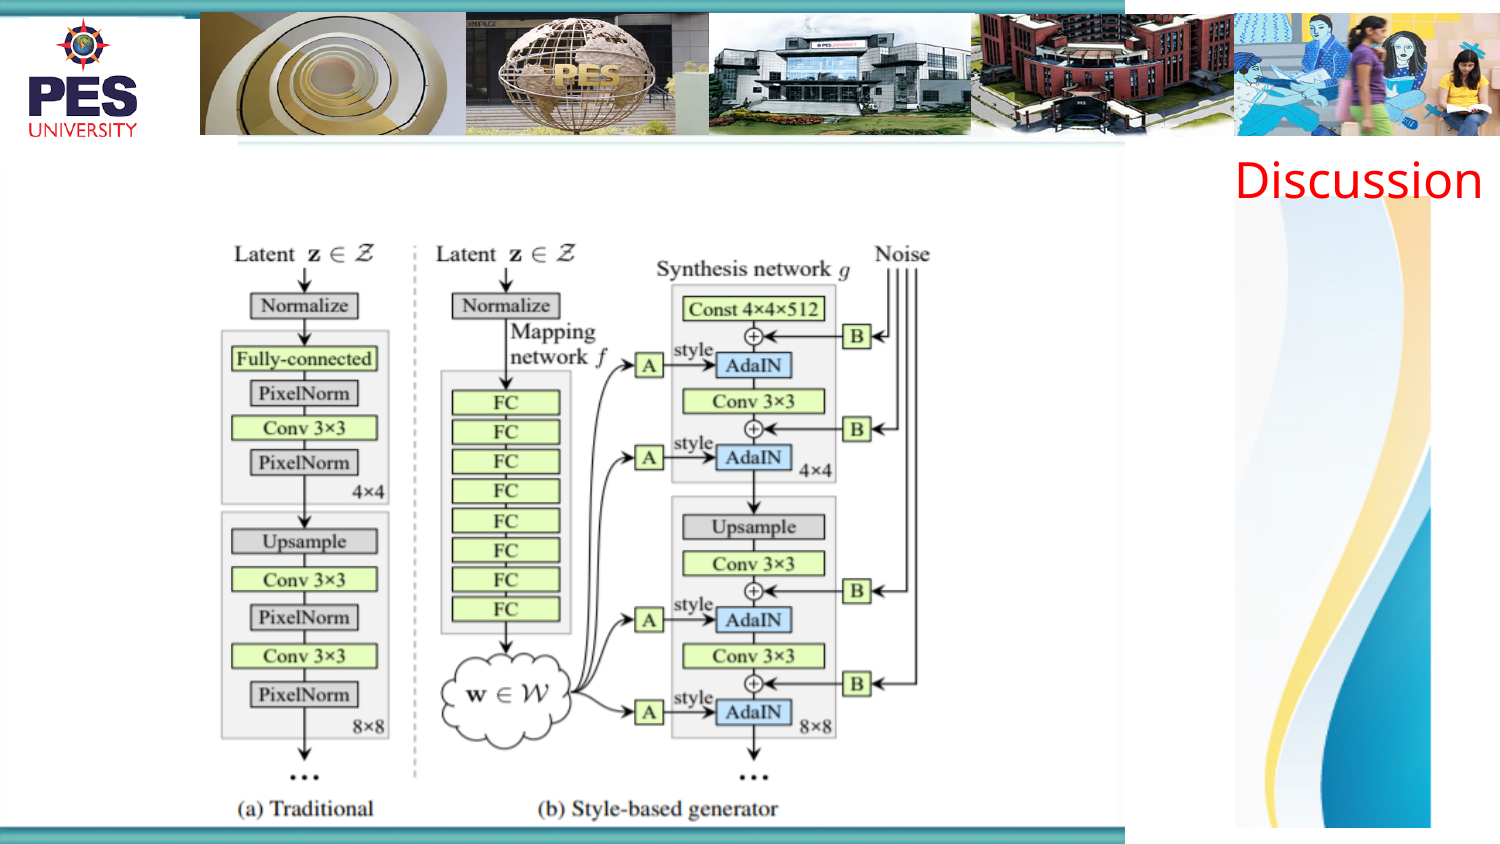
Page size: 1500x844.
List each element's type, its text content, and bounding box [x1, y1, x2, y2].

picture [0, 0, 1500, 140]
text_box Discussion [62, 140, 1500, 198]
picture [0, 167, 1125, 844]
picture [1235, 198, 1433, 828]
